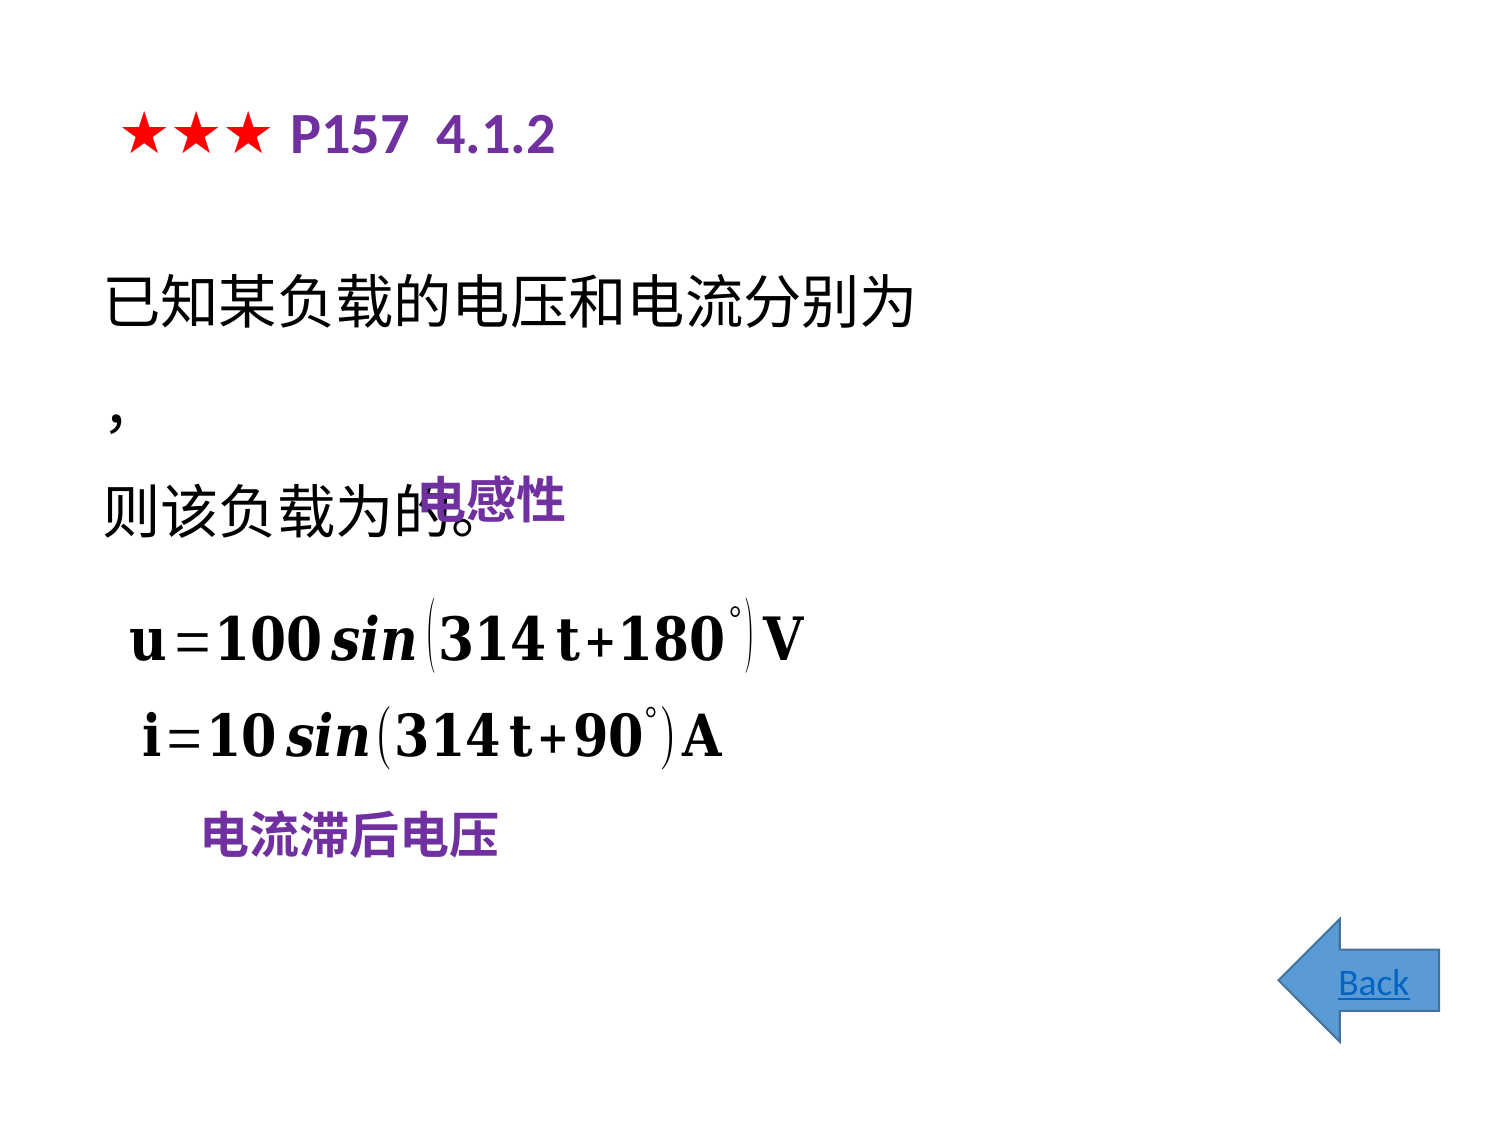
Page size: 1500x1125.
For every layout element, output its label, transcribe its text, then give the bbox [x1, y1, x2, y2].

text_box Back [1277, 916, 1441, 1045]
text_box 电感性 [402, 460, 582, 536]
title ★★★ P157 4.1.2 [103, 59, 700, 210]
